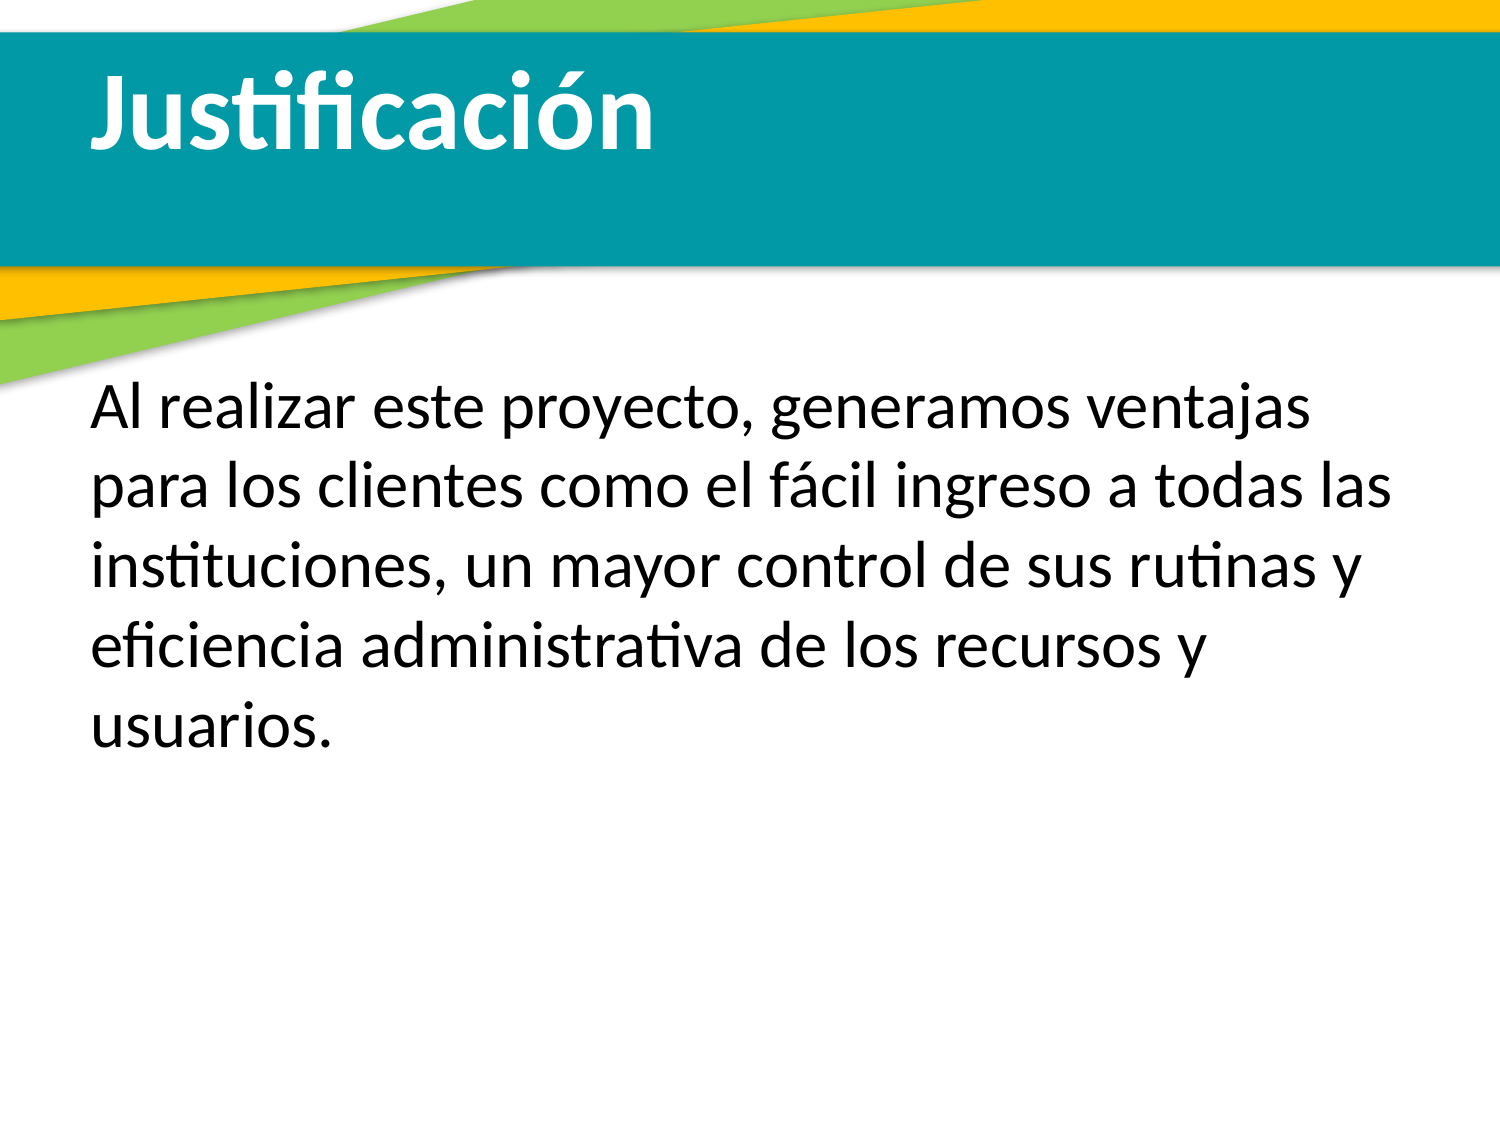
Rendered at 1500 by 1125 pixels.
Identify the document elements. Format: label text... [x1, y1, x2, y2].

text_box Al realizar este proyecto, generamos ventajas para los clientes como el fácil ingreso a todas las instituciones, un mayor control de sus rutinas y eficiencia administrativa de los recursos y usuarios. [75, 353, 1445, 769]
text_box Justificación [75, 27, 1005, 181]
